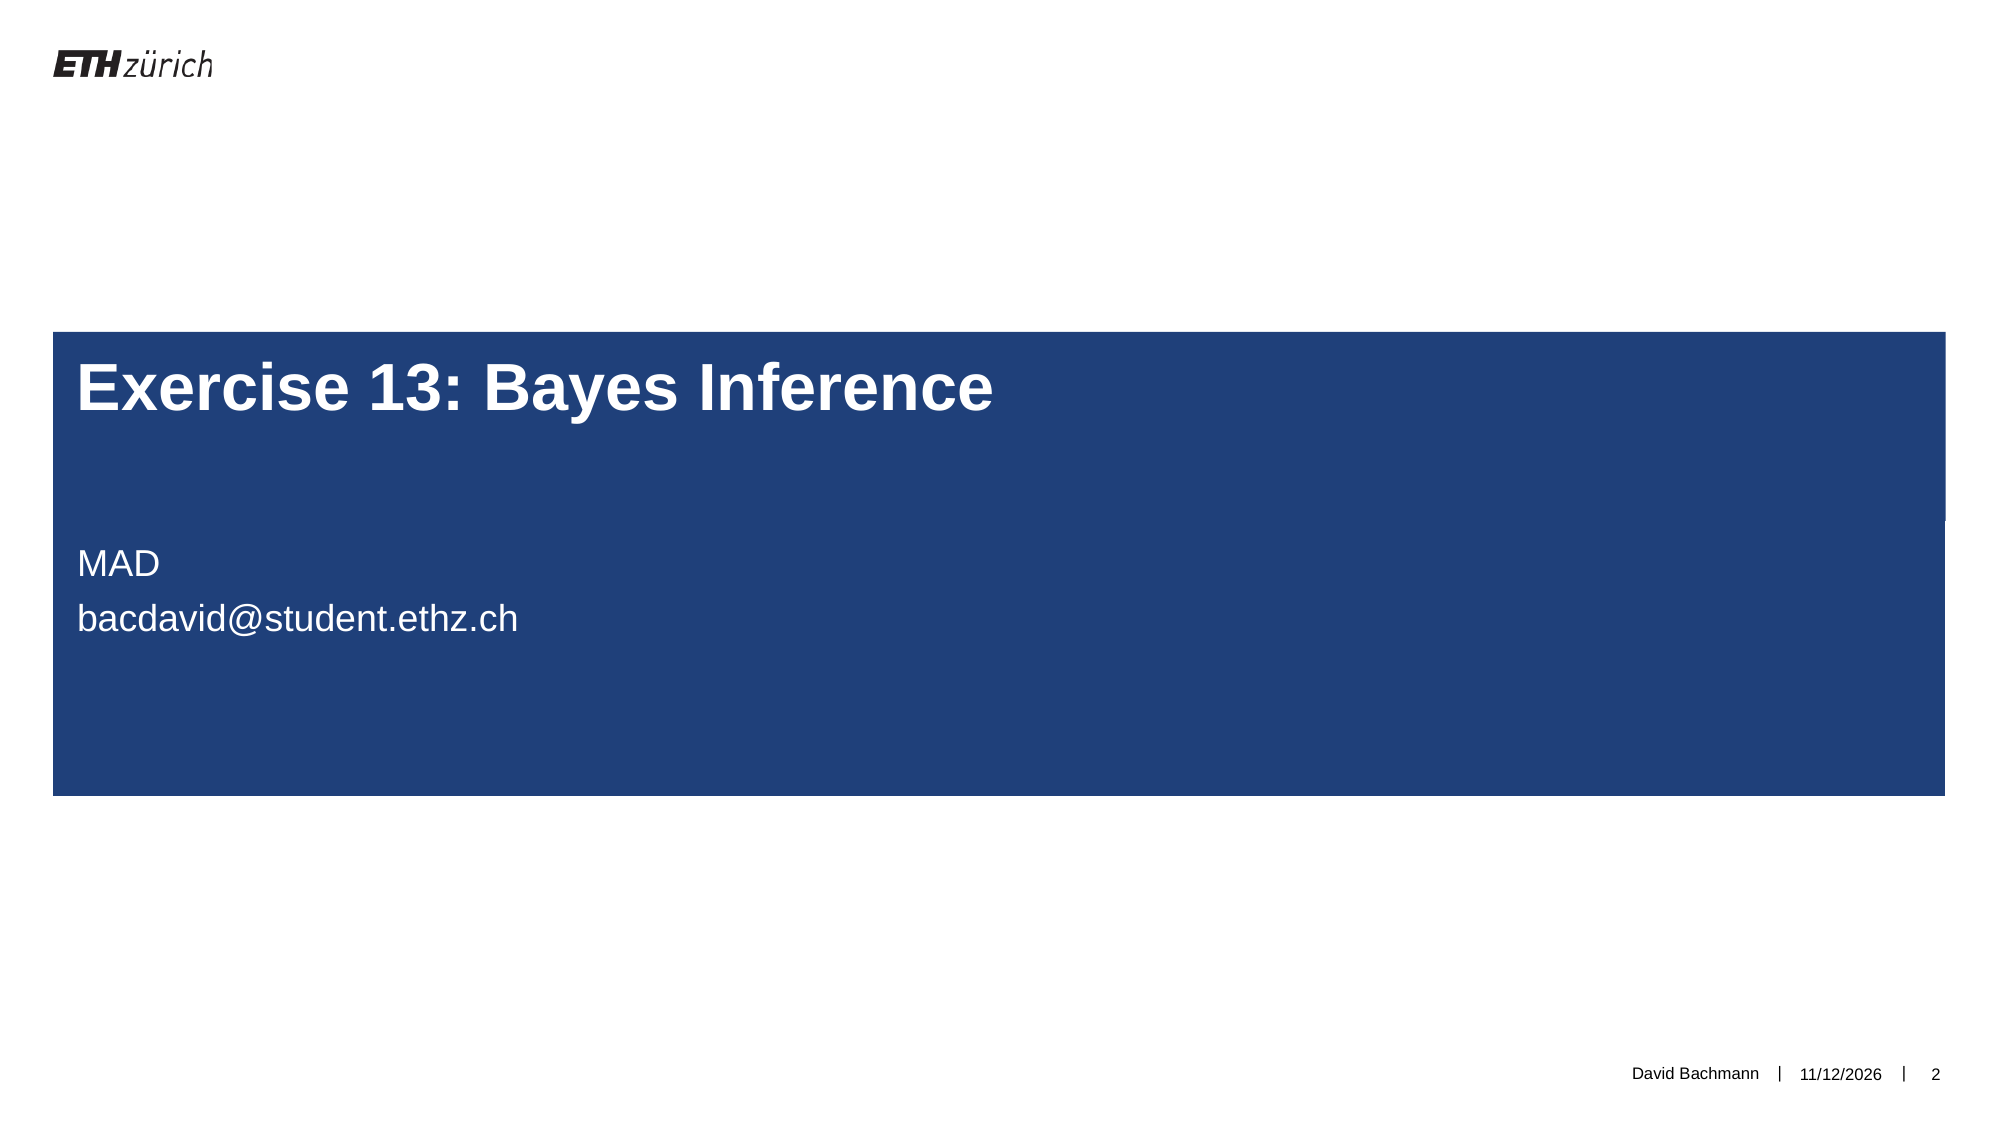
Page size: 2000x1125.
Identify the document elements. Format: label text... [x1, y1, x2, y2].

text_box Exercise 13: Bayes Inference [53, 331, 1946, 521]
footer David Bachmann [999, 1034, 1760, 1111]
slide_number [1790, 1034, 1892, 1112]
slide_number 2 [1906, 1034, 1966, 1112]
text_box MAD bacdavid@student.ethz.ch [53, 520, 1945, 796]
